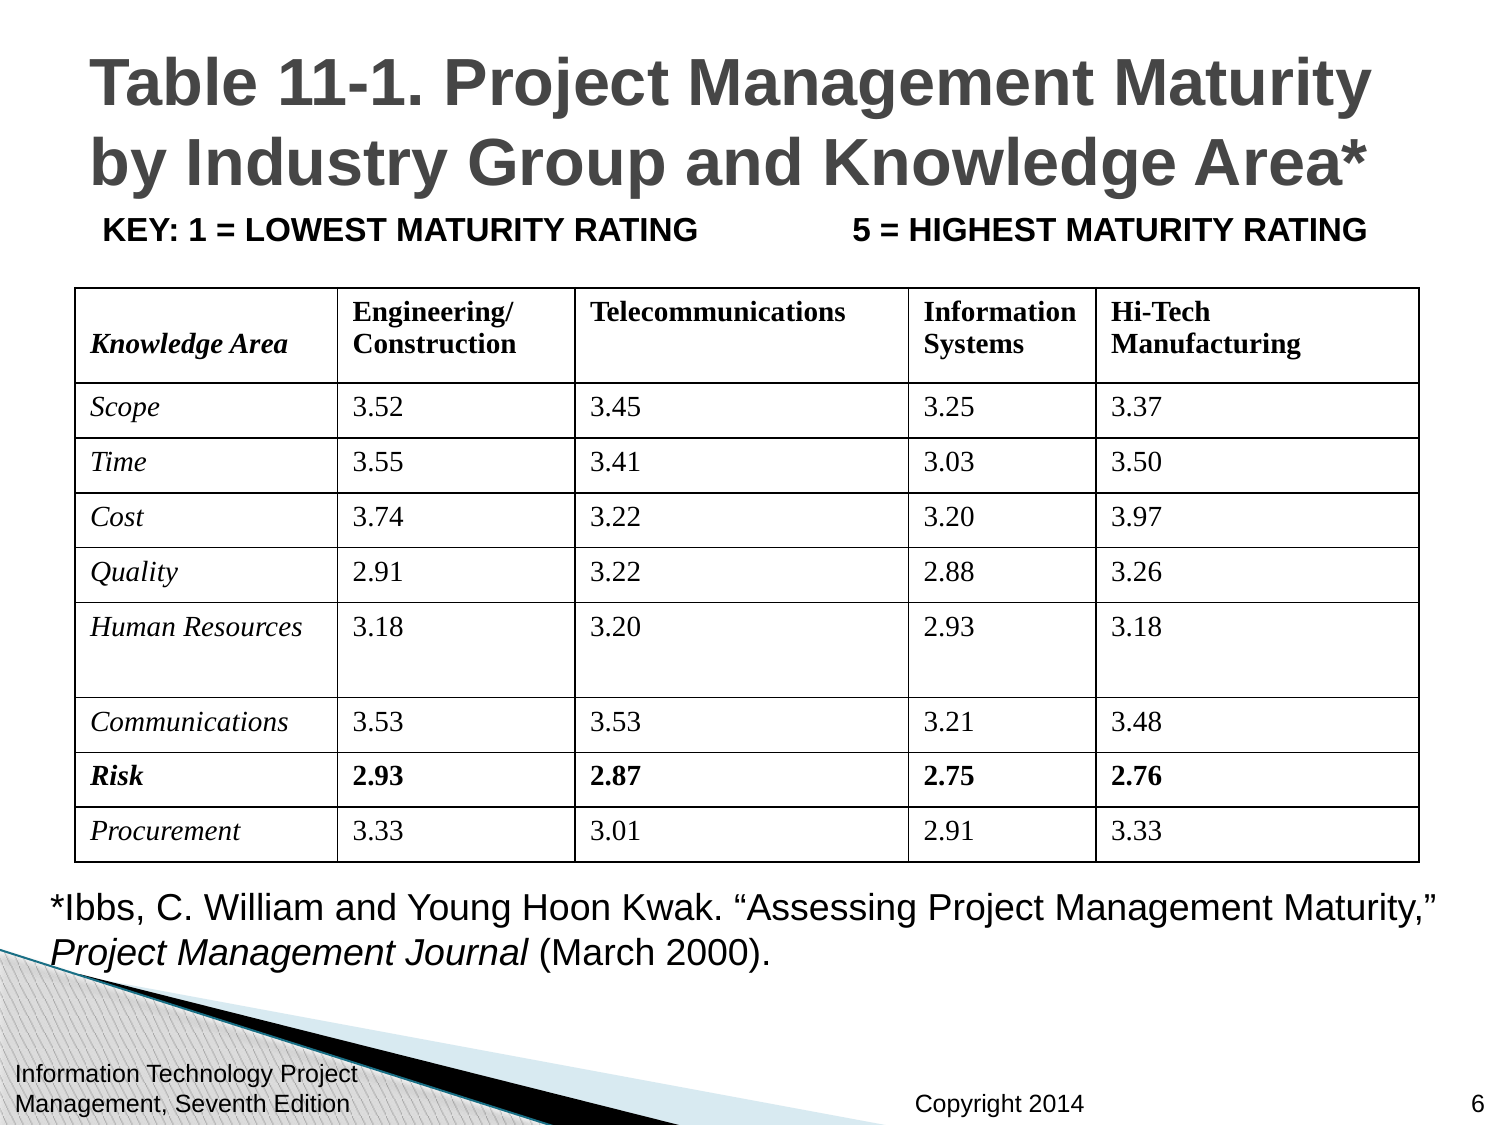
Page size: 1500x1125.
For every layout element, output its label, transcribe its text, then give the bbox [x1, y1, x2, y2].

table_cell 3.97 [1097, 494, 1418, 547]
table_cell 2.76 [1097, 753, 1418, 806]
table_cell Risk [76, 753, 337, 806]
table_cell 3.25 [909, 384, 1095, 437]
table_cell 3.53 [576, 698, 908, 752]
table_cell 3.21 [909, 698, 1095, 752]
table_cell Cost [76, 494, 337, 547]
table_cell 2.88 [909, 548, 1095, 602]
table_cell 2.93 [909, 603, 1095, 697]
table_cell Human Resources [76, 603, 337, 697]
table_cell 3.20 [576, 603, 908, 697]
table_cell 3.22 [576, 548, 908, 602]
table_cell 3.45 [576, 384, 908, 437]
footer Information Technology Project Management, Seventh Edition [0, 1065, 425, 1125]
table_cell 2.93 [338, 753, 574, 806]
table_cell Scope [76, 384, 337, 437]
table_cell 2.91 [338, 548, 574, 602]
table_cell 3.26 [1097, 548, 1418, 602]
table_cell 3.22 [576, 494, 908, 547]
table_cell 3.55 [338, 439, 574, 492]
table_header Information Systems [909, 289, 1095, 382]
table_cell Time [76, 439, 337, 492]
table_cell 2.91 [909, 808, 1095, 861]
table_cell 3.52 [338, 384, 574, 437]
table_cell 3.33 [1097, 808, 1418, 861]
table_cell 3.18 [338, 603, 574, 697]
table_cell 3.41 [576, 439, 908, 492]
table_cell 3.53 [338, 698, 574, 752]
table_cell 3.37 [1097, 384, 1418, 437]
table_cell 3.48 [1097, 698, 1418, 752]
table_header Knowledge Area [76, 289, 337, 382]
table_header Hi-Tech Manufacturing [1097, 289, 1418, 382]
table_cell 2.75 [909, 753, 1095, 806]
table_header Engineering/ Construction [338, 289, 574, 382]
table_cell 3.03 [909, 439, 1095, 492]
table_cell Quality [76, 548, 337, 602]
slide_number 6 [1408, 1065, 1500, 1125]
table_cell Procurement [76, 808, 337, 861]
title Table 11-1. Project Management Maturity by Industry Group and Knowledge Area* [75, 24, 1425, 213]
table_cell 3.20 [909, 494, 1095, 547]
text_box *Ibbs, C. William and Young Hoon Kwak. “Assessing Project Management Maturity,” Project Management Journal (March 2000). [35, 875, 1463, 980]
table_cell 3.33 [338, 808, 574, 861]
table_cell 3.18 [1097, 603, 1418, 697]
table_cell 3.01 [576, 808, 908, 861]
table_cell 3.74 [338, 494, 574, 547]
text_box KEY: 1 = LOWEST MATURITY RATING 5 = HIGHEST MATURITY RATING [87, 200, 1384, 255]
table_cell 3.50 [1097, 439, 1418, 492]
table_header Telecommunications [576, 289, 908, 382]
table_cell 2.87 [576, 753, 908, 806]
table_cell Communications [76, 698, 337, 752]
